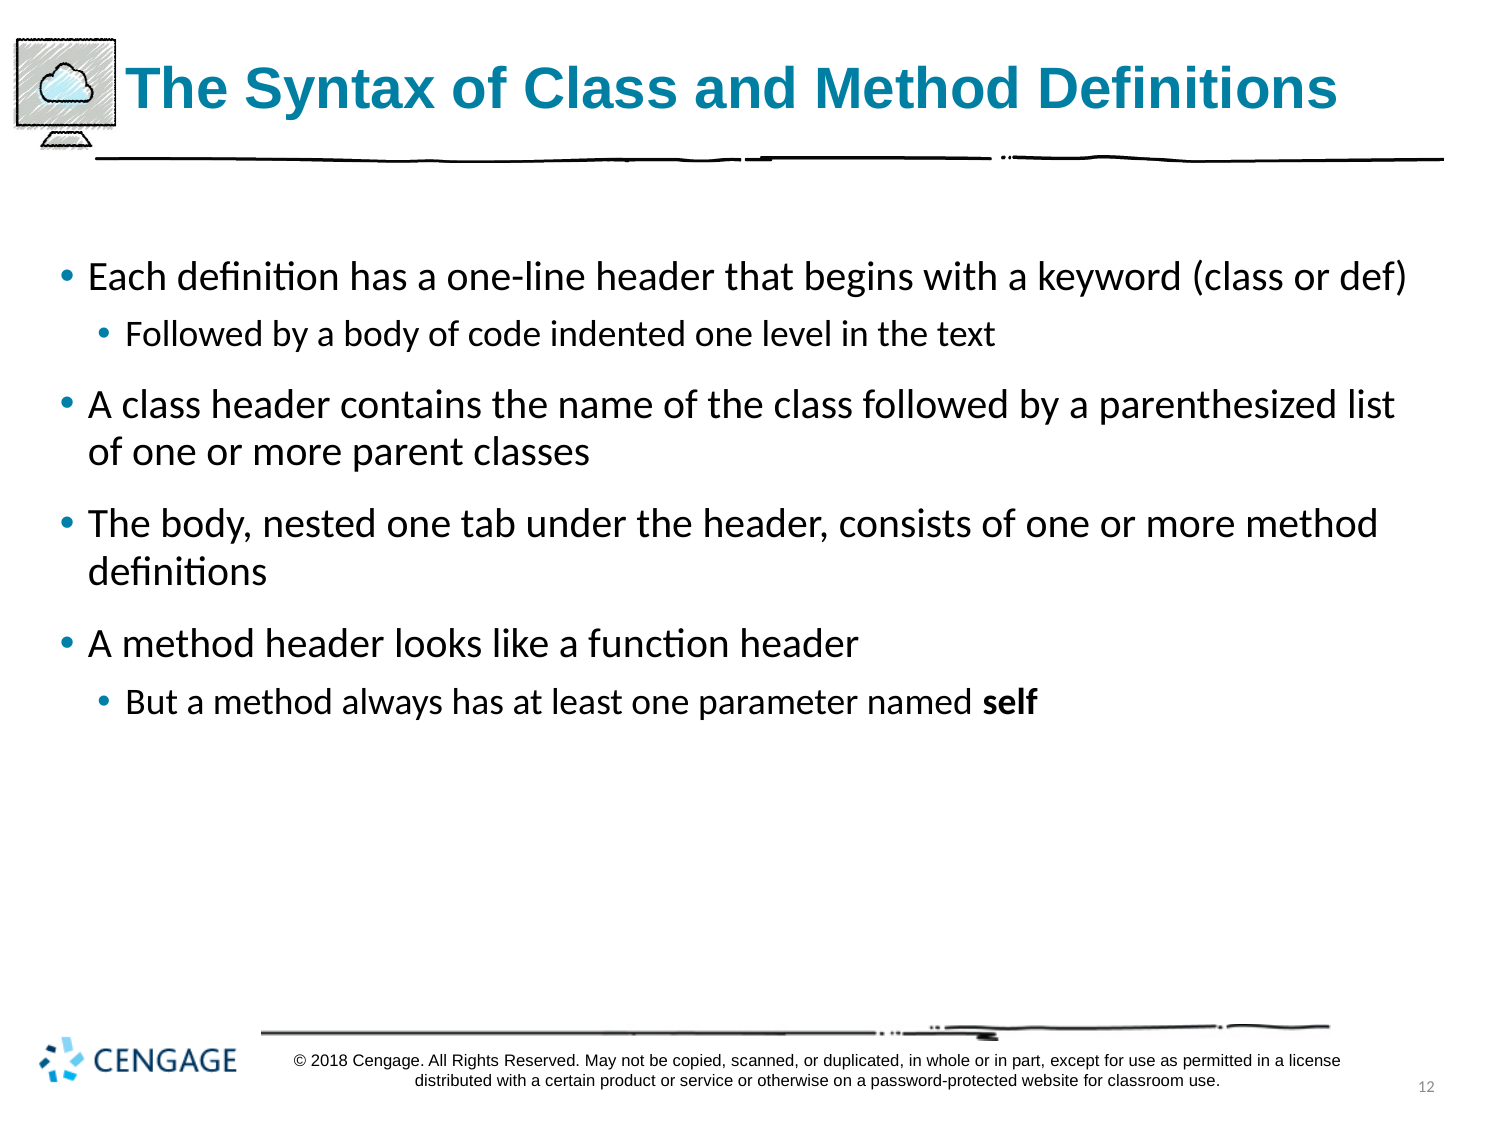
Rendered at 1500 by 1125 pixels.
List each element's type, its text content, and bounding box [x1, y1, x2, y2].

picture [95, 155, 1444, 163]
picture [13, 36, 117, 151]
list Each definition has a one-line header that begins with a keyword (class or def) Followed by a body of code indented one level in the text A class header contains the name of the class followed by a parenthesized list of one or more parent classes The body, nested one tab under the header, consists of one or more method definitions A method header looks like a function header But a method always has at least one parameter named self [59, 252, 1441, 745]
picture [261, 1024, 1331, 1041]
footer © 2018 Cengage. All Rights Reserved. May not be copied, scanned, or duplicated, in whole or in part, except for use as permitted in a license distributed with a certain product or service or otherwise on a password-protected website for classroom use. [262, 1050, 1375, 1091]
picture [19, 1023, 249, 1095]
title The Syntax of Class and Method Definitions [125, 60, 1442, 121]
